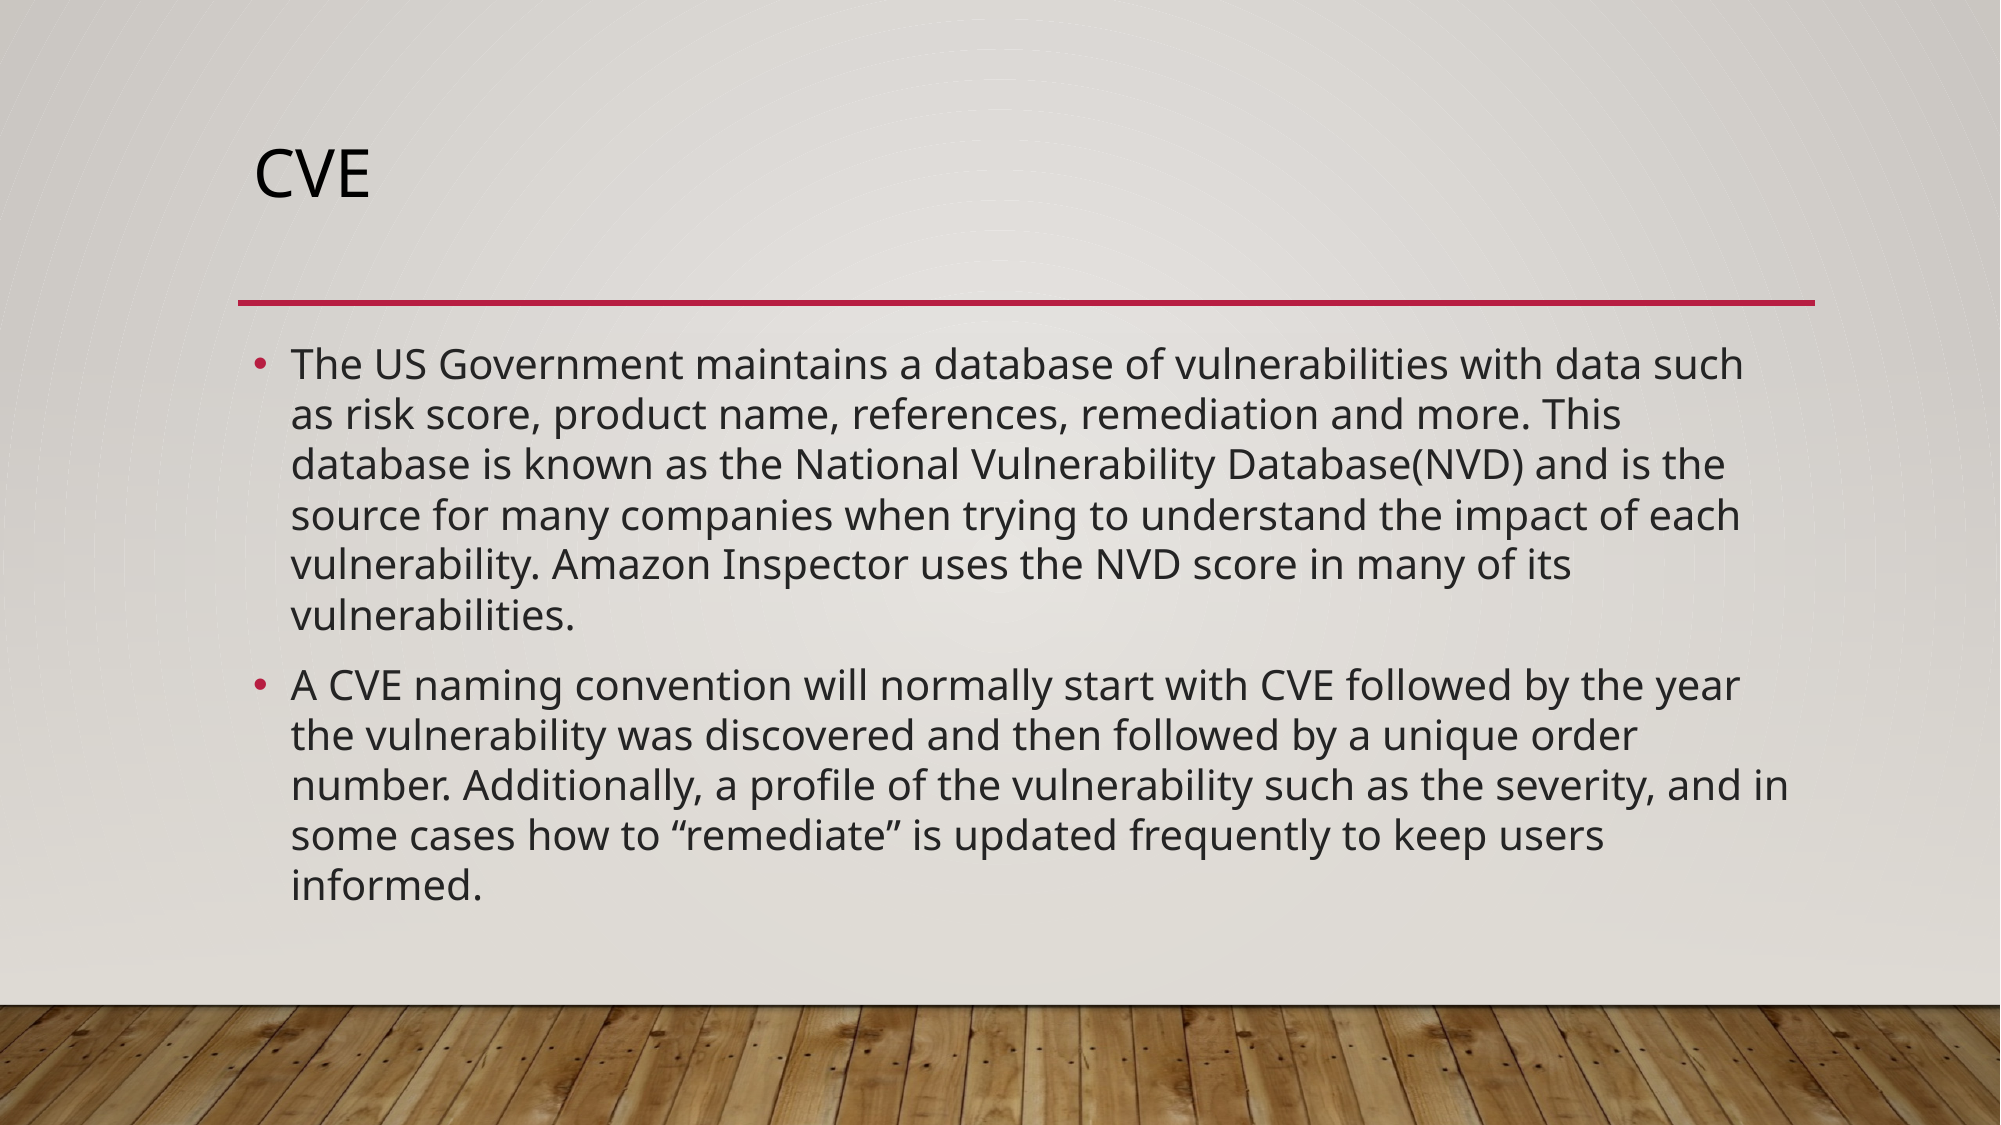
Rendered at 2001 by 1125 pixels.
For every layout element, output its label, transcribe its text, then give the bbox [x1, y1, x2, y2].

list The US Government maintains a database of vulnerabilities with data such as risk score, product name, references, remediation and more. This database is known as the National Vulnerability Database(NVD) and is the source for many companies when trying to understand the impact of each vulnerability. Amazon Inspector uses the NVD score in many of its vulnerabilities. A CVE naming convention will normally start with CVE followed by the year the vulnerability was discovered and then followed by a unique order number. Additionally, a profile of the vulnerability such as the severity, and in some cases how to “remediate” is updated frequently to keep users informed. [238, 330, 1814, 897]
title CVE [238, 131, 1814, 305]
picture [0, 1005, 2000, 1125]
